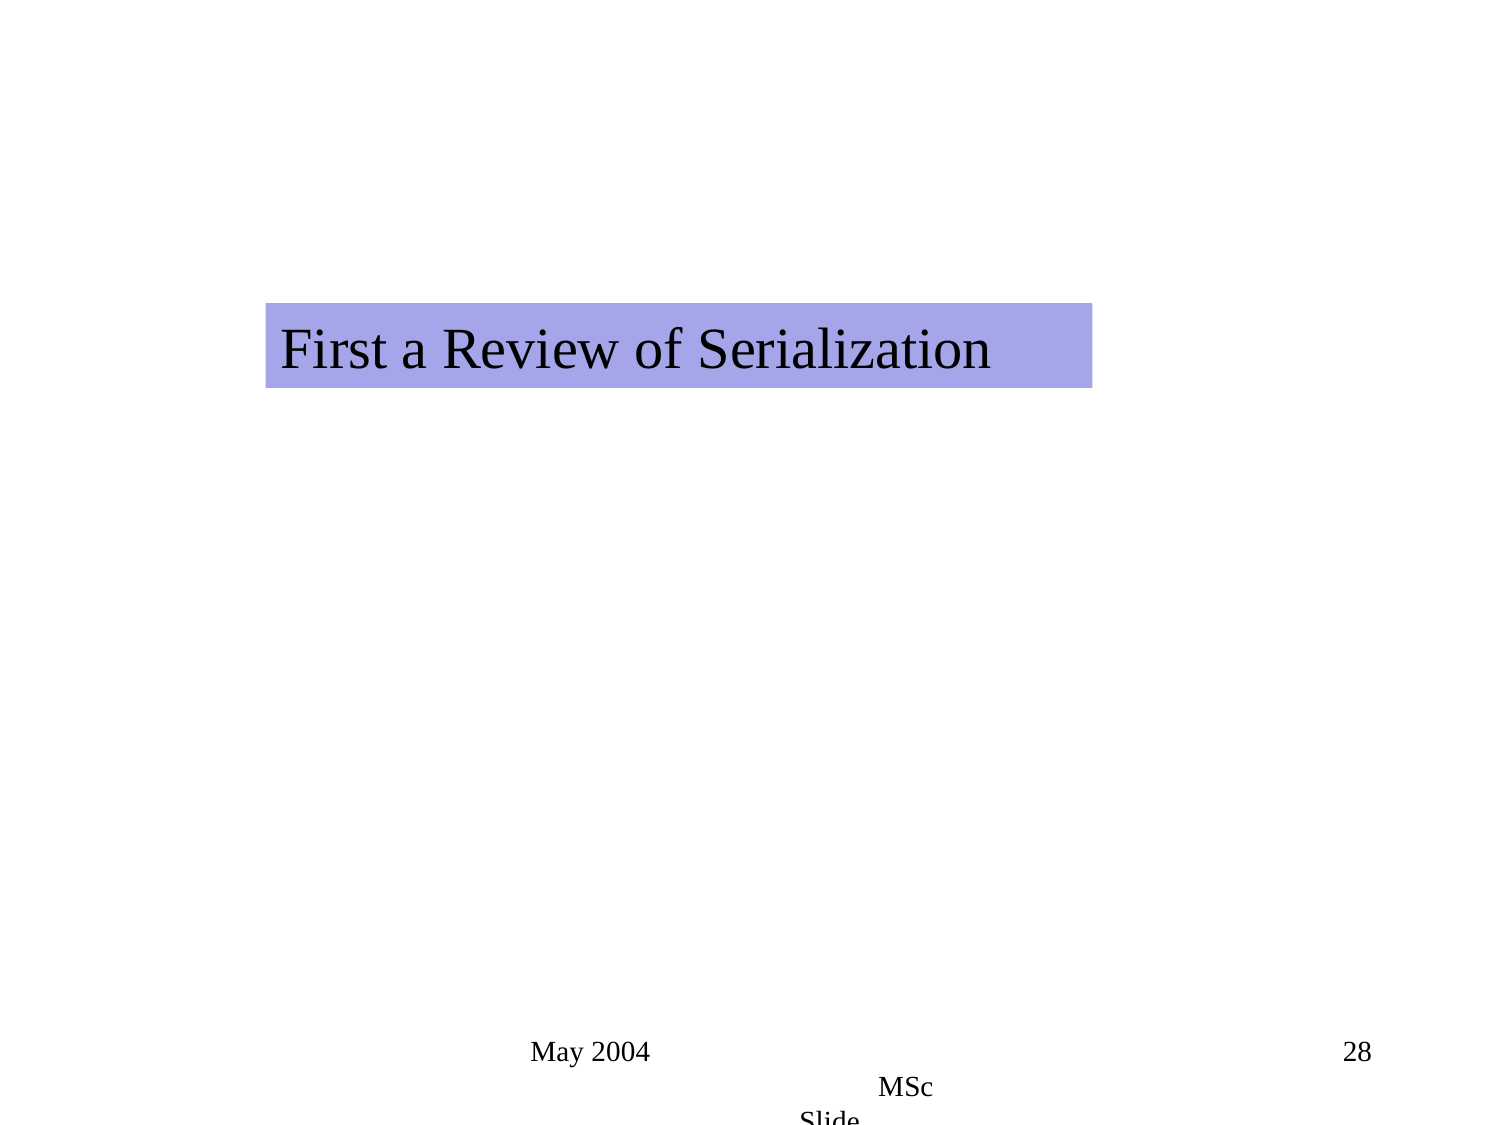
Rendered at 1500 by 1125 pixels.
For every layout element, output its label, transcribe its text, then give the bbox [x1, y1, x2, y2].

slide_number 28 [1074, 1024, 1388, 1101]
footer May 2004 MSc Slide [512, 1024, 988, 1101]
text_box First a Review of Serialization [265, 303, 1093, 388]
